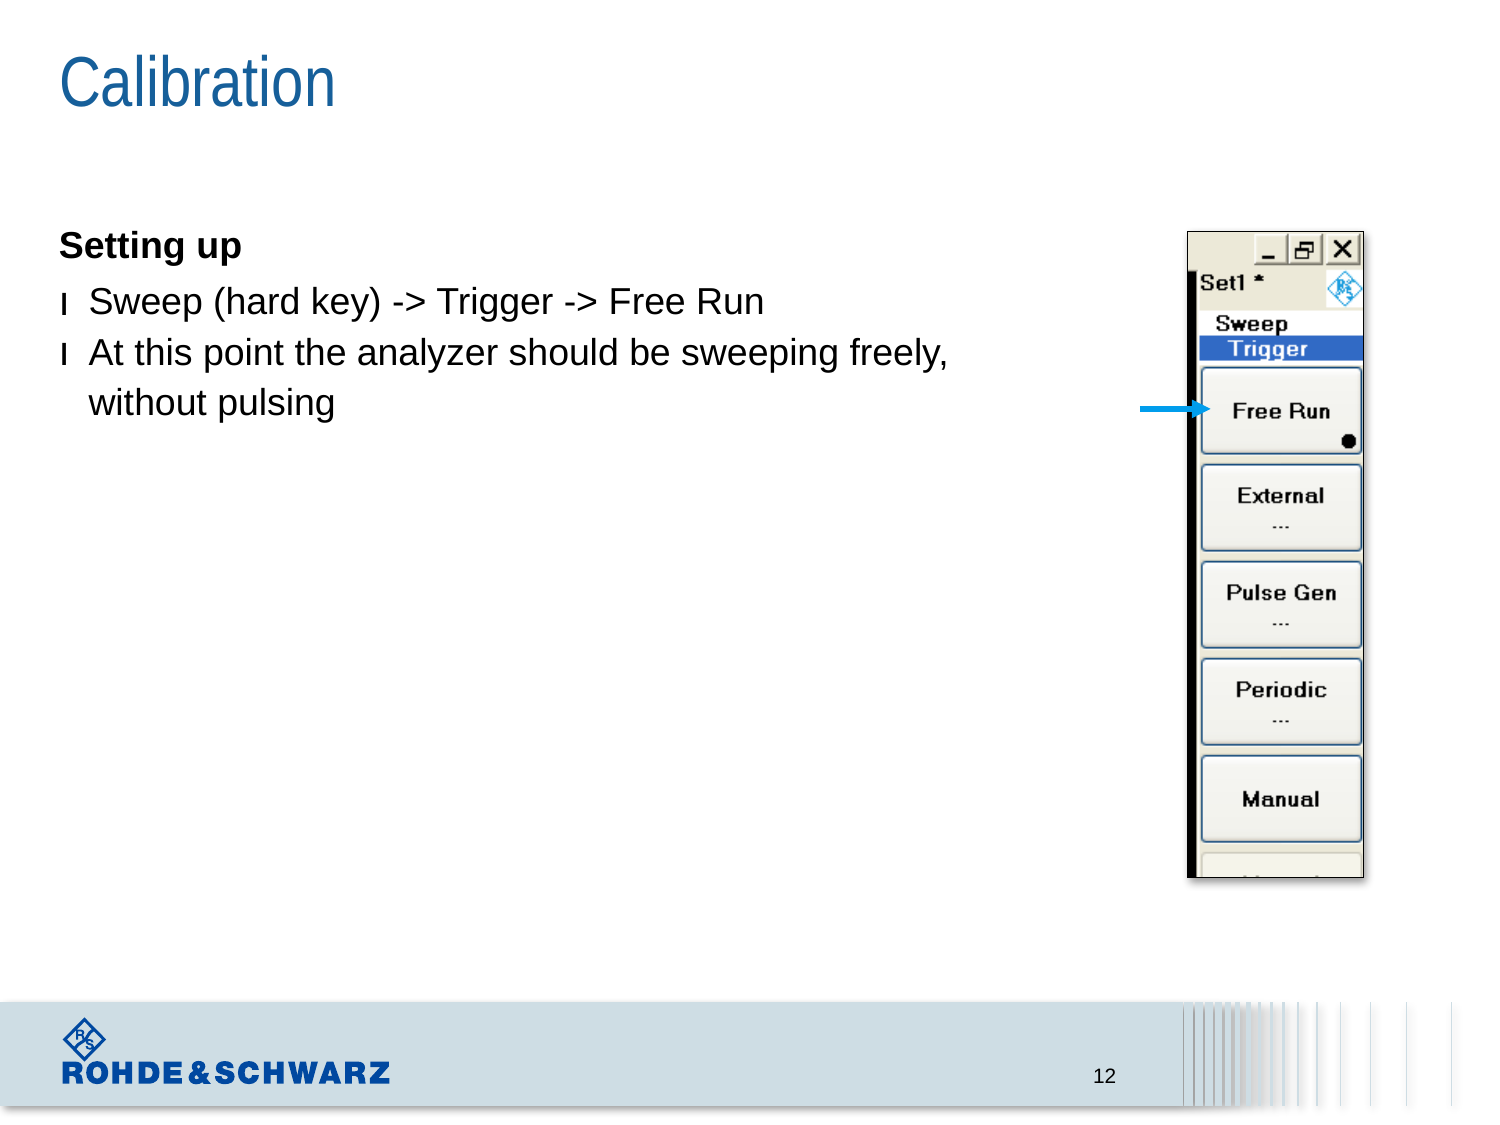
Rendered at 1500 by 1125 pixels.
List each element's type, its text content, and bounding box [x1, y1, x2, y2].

picture [1186, 231, 1364, 878]
title Calibration [59, 35, 1418, 213]
list Sweep (hard key) -> Trigger -> Free Run At this point the analyzer should be sweeping freely, without pulsing [59, 271, 1418, 993]
list Setting up [59, 224, 1418, 266]
slide_number 12 [1033, 1062, 1117, 1093]
